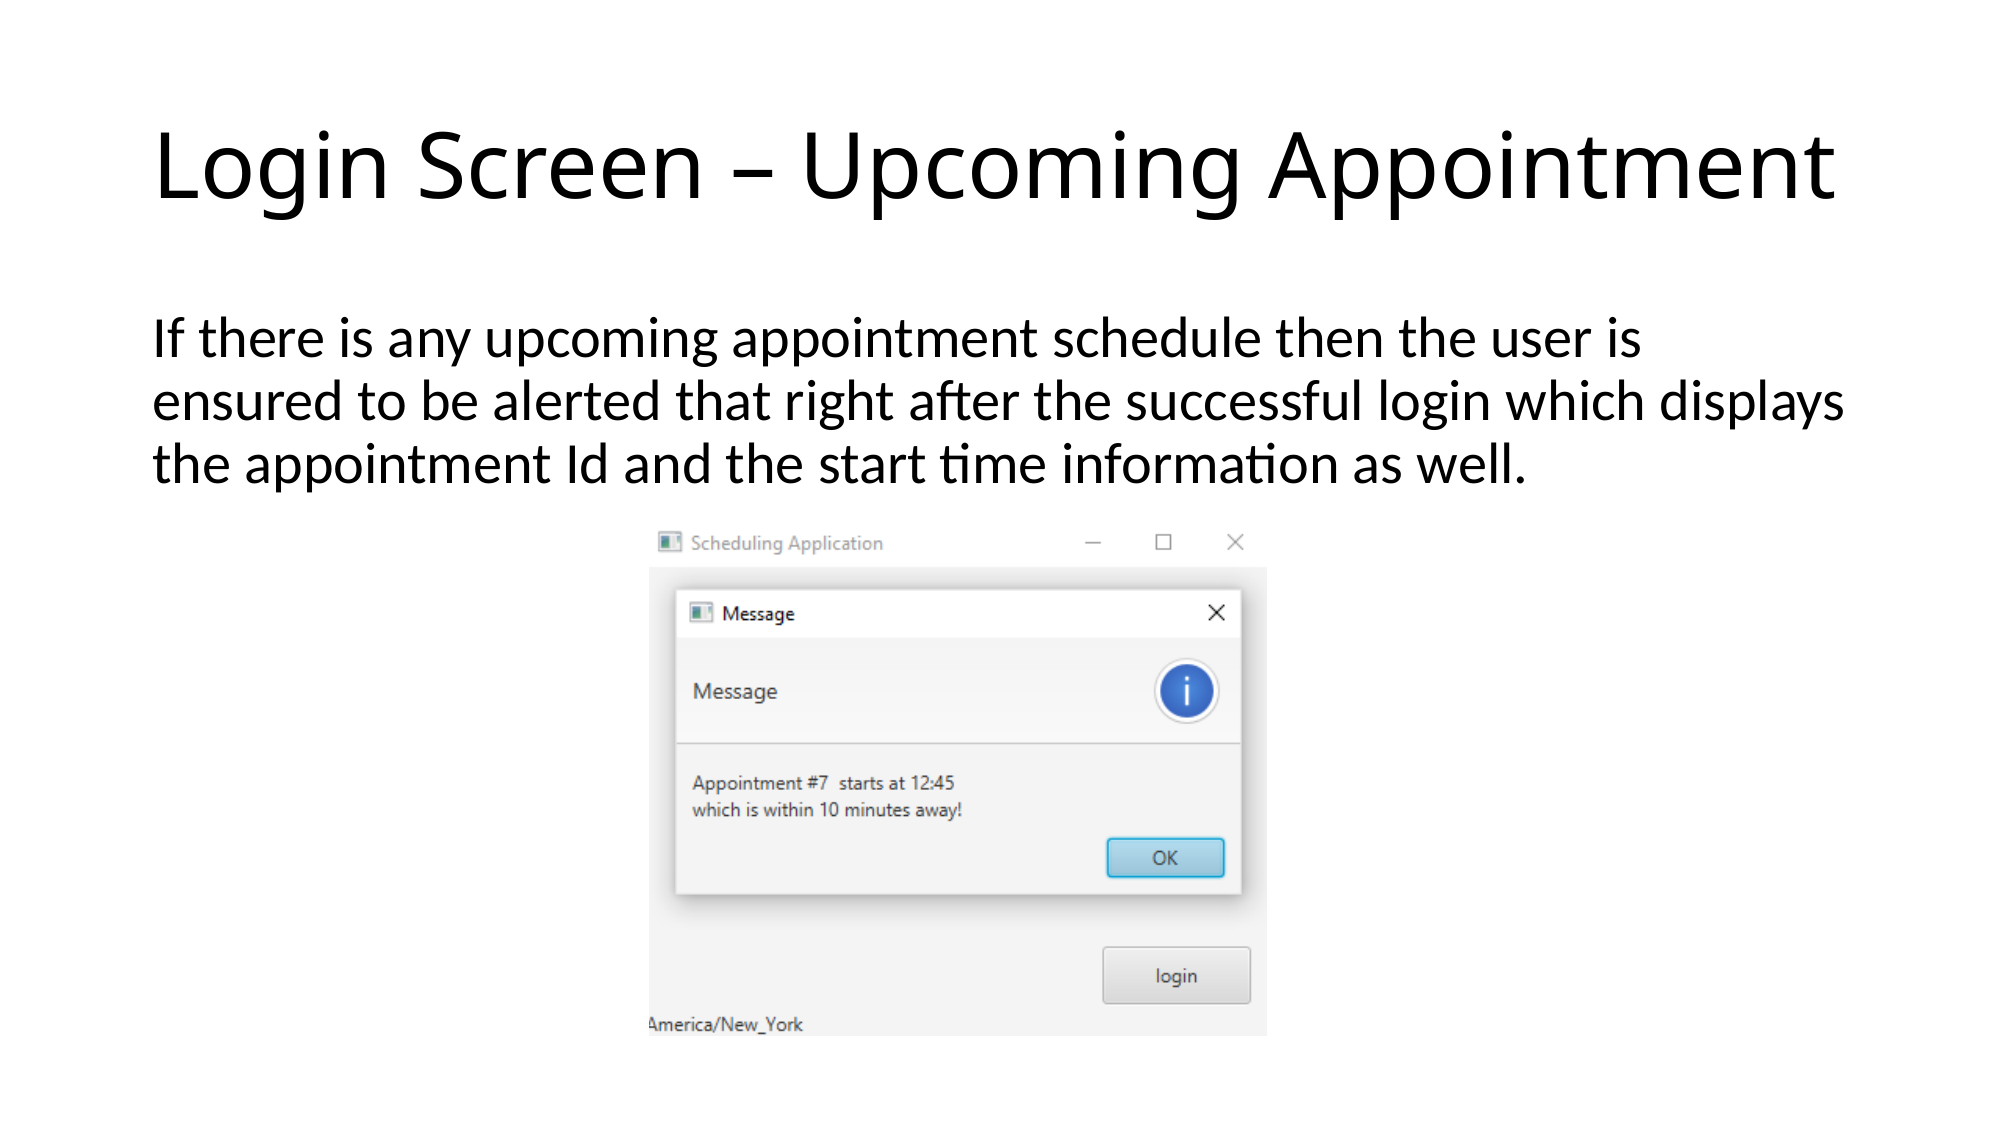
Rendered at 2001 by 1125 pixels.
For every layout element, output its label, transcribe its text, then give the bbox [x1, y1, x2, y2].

list If there is any upcoming appointment schedule then the user is ensured to be alerted that right after the successful login which displays the appointment Id and the start time information as well. [137, 299, 1863, 1014]
title Login Screen – Upcoming Appointment [137, 59, 1863, 278]
picture [649, 525, 1267, 1036]
